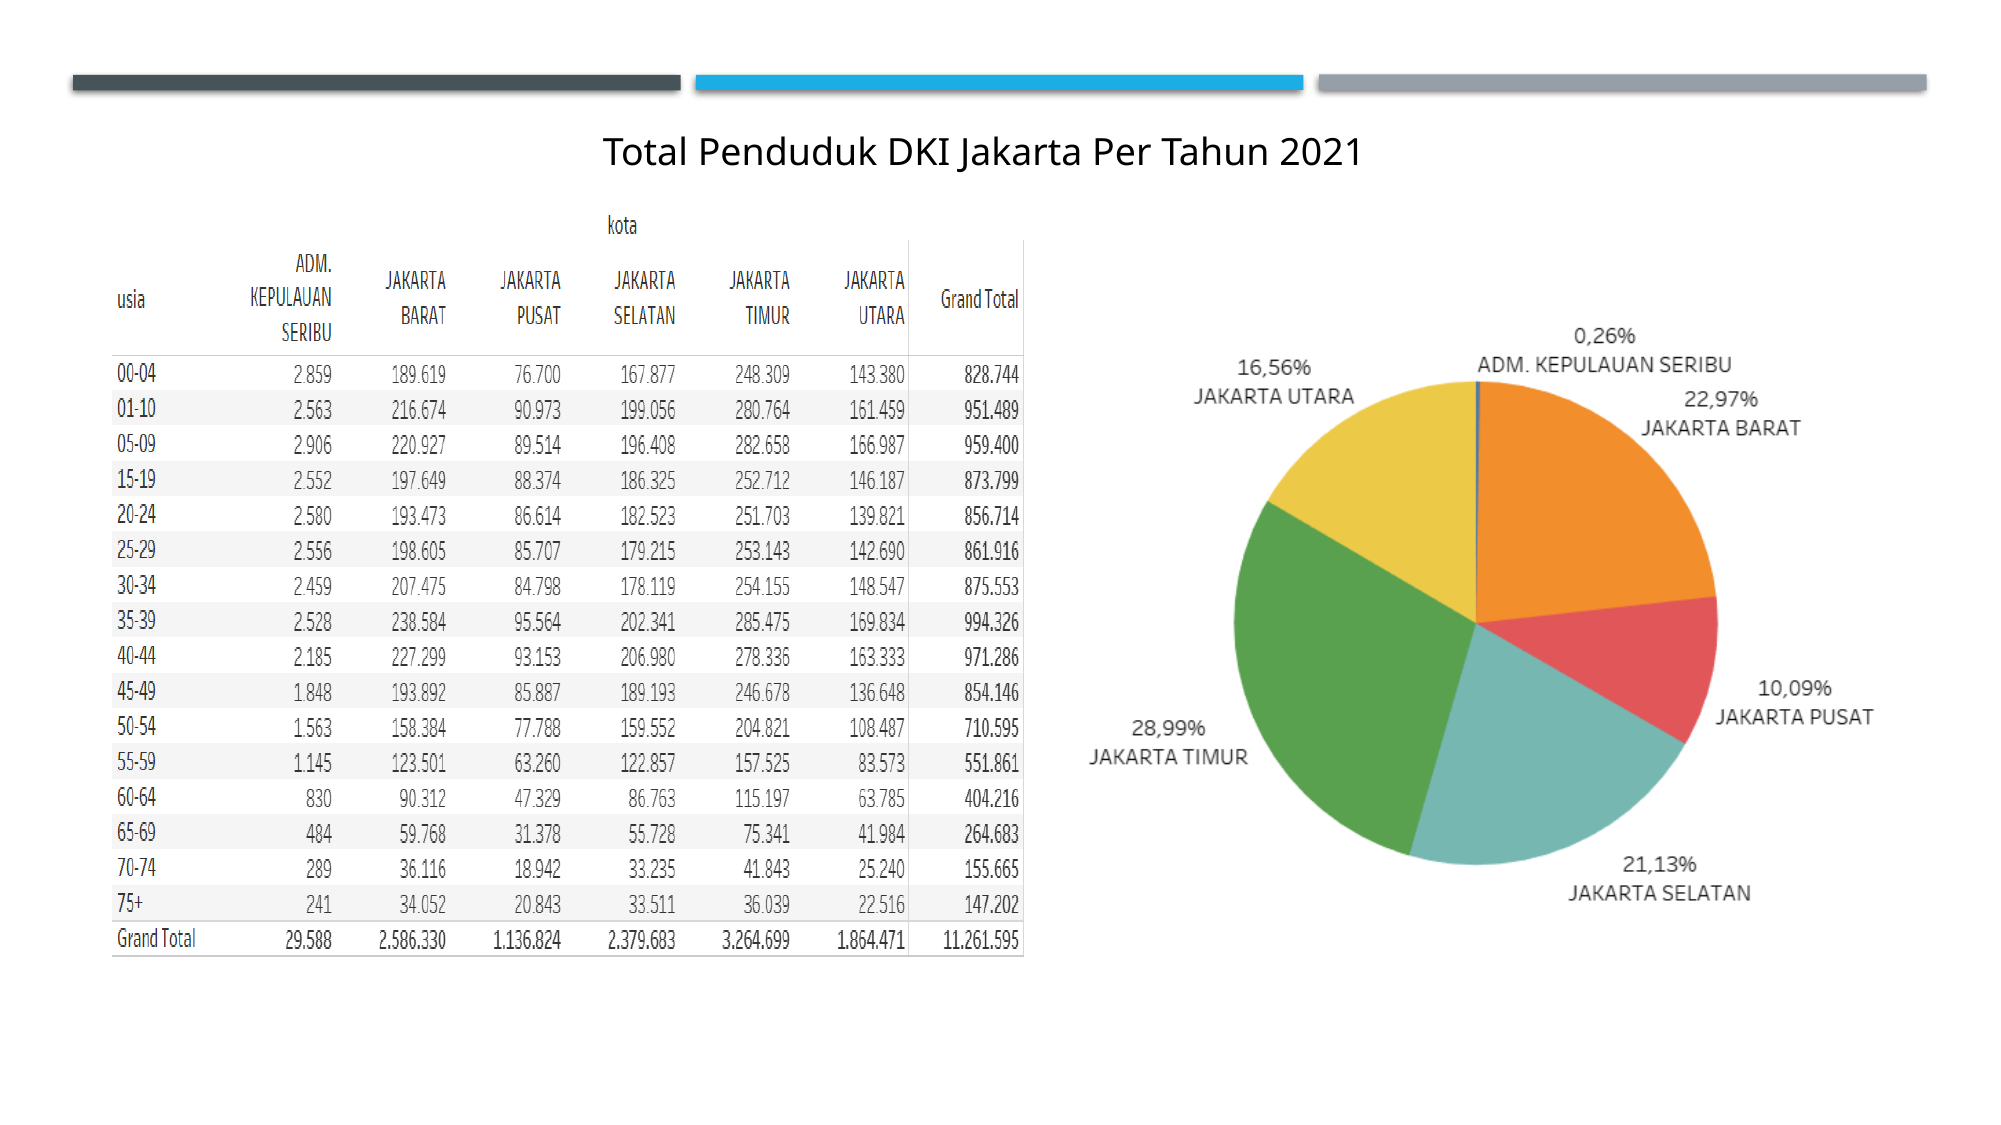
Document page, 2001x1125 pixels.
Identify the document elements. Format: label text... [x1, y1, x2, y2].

text_box Total Penduduk DKI Jakarta Per Tahun 2021 [182, 120, 1787, 181]
picture [102, 192, 1926, 971]
